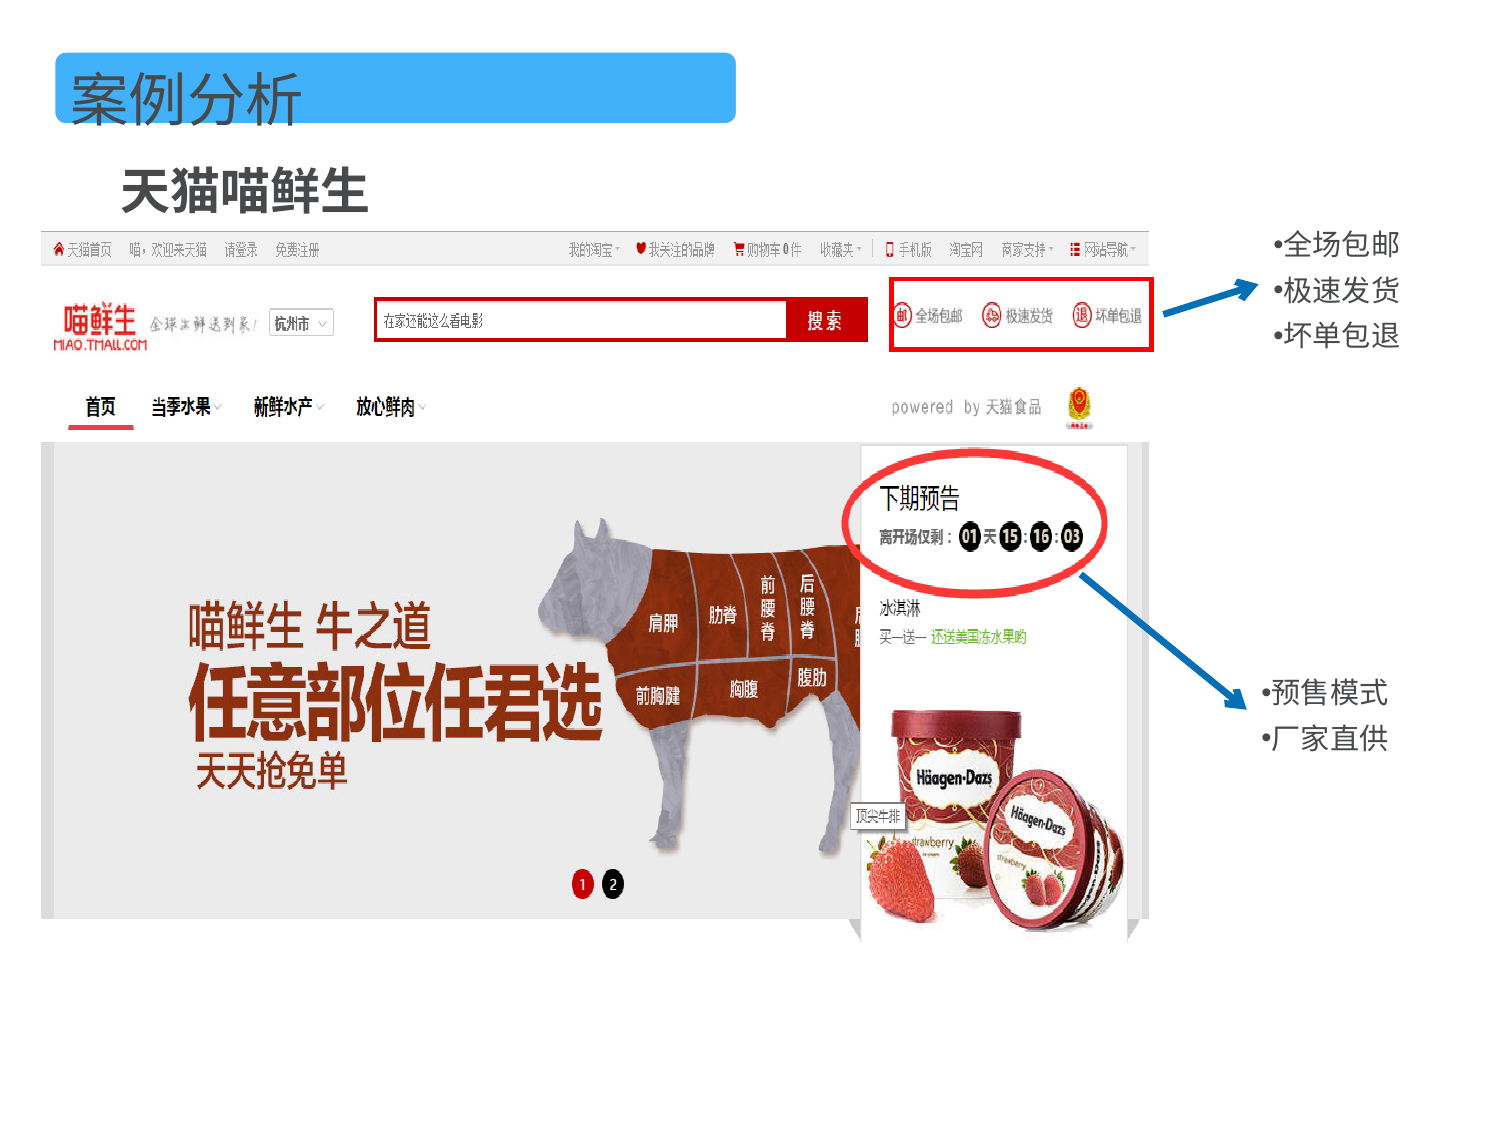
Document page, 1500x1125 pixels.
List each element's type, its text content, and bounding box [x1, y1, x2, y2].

text_box 全场包邮 极速发货 坏单包退 [1258, 208, 1416, 360]
text_box [53, 50, 64, 126]
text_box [1080, 574, 1247, 711]
text_box 天猫喵鲜生 [105, 133, 386, 227]
picture [41, 231, 1149, 961]
text_box 案例分析 [64, 42, 833, 137]
text_box 预售模式 厂家直供 [1246, 656, 1404, 763]
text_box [1163, 285, 1258, 315]
